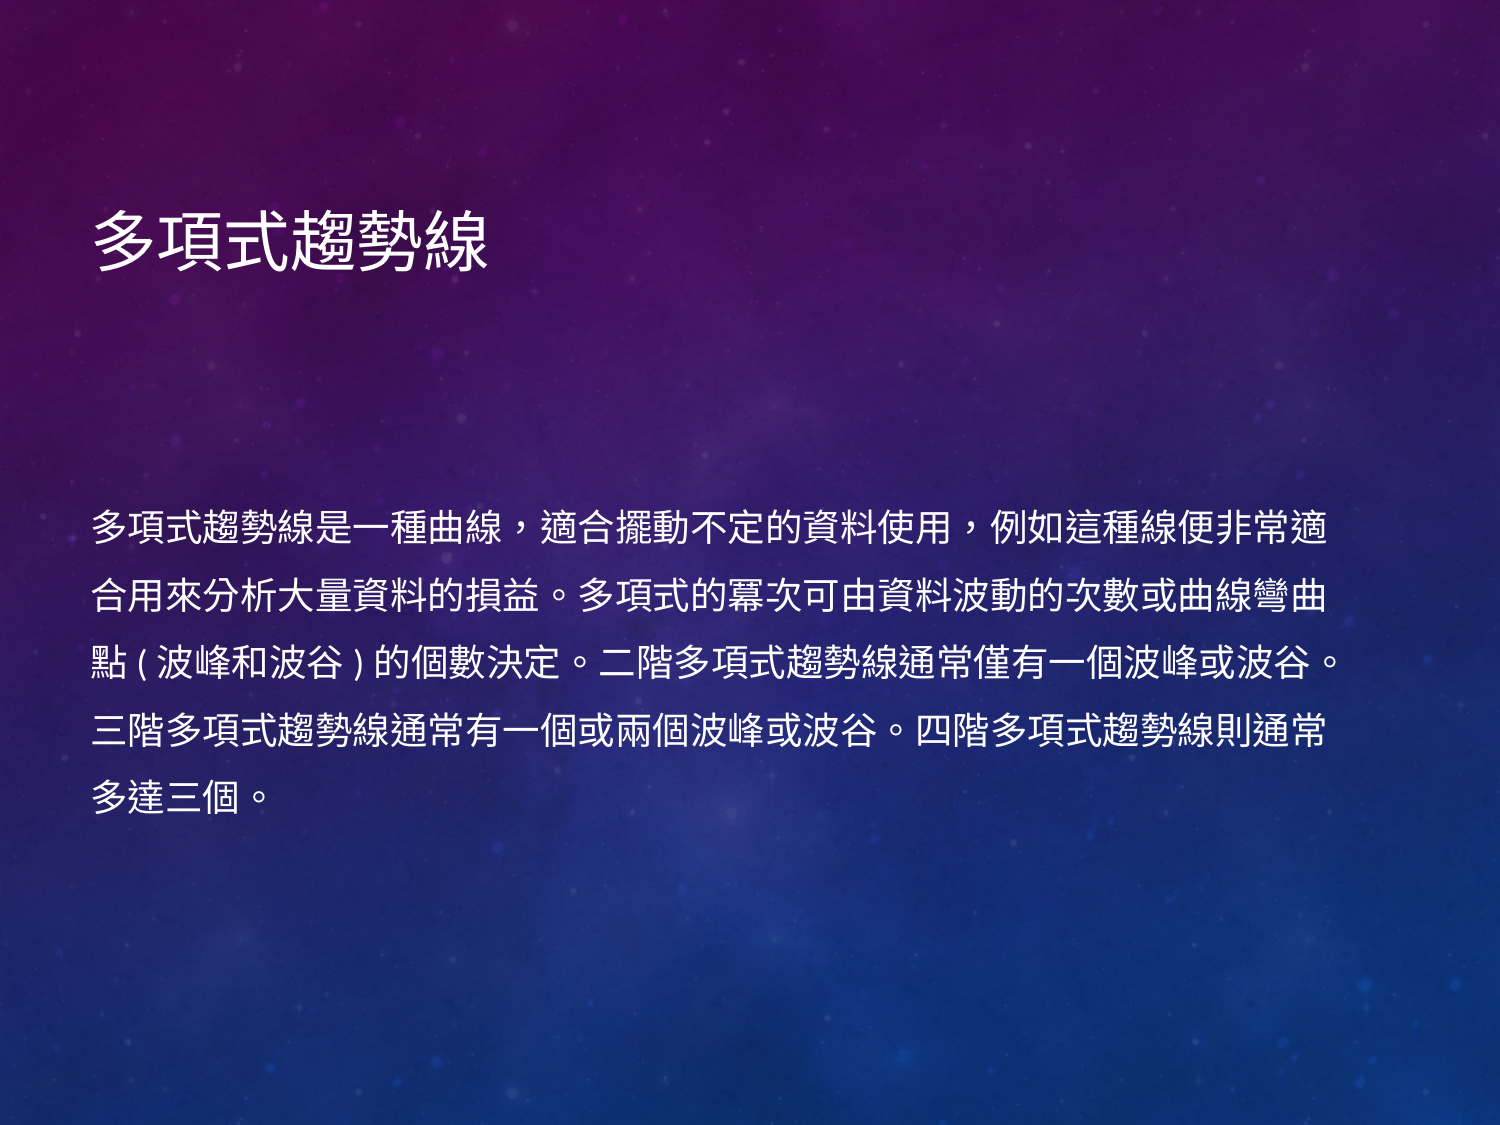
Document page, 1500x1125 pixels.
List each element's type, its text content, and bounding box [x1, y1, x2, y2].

picture [0, 0, 1500, 1125]
title 多項式趨勢線 [75, 99, 1350, 339]
list 多項式趨勢線是一種曲線，適合擺動不定的資料使用，例如這種線便非常適合用來分析大量資料的損益。多項式的冪次可由資料波動的次數或曲線彎曲點(波峰和波谷)的個數決定。二階多項式趨勢線通常僅有一個波峰或波谷。三階多項式趨勢線通常有一個或兩個波峰或波谷。四階多項式趨勢線則通常多達三個。 [75, 351, 1350, 950]
